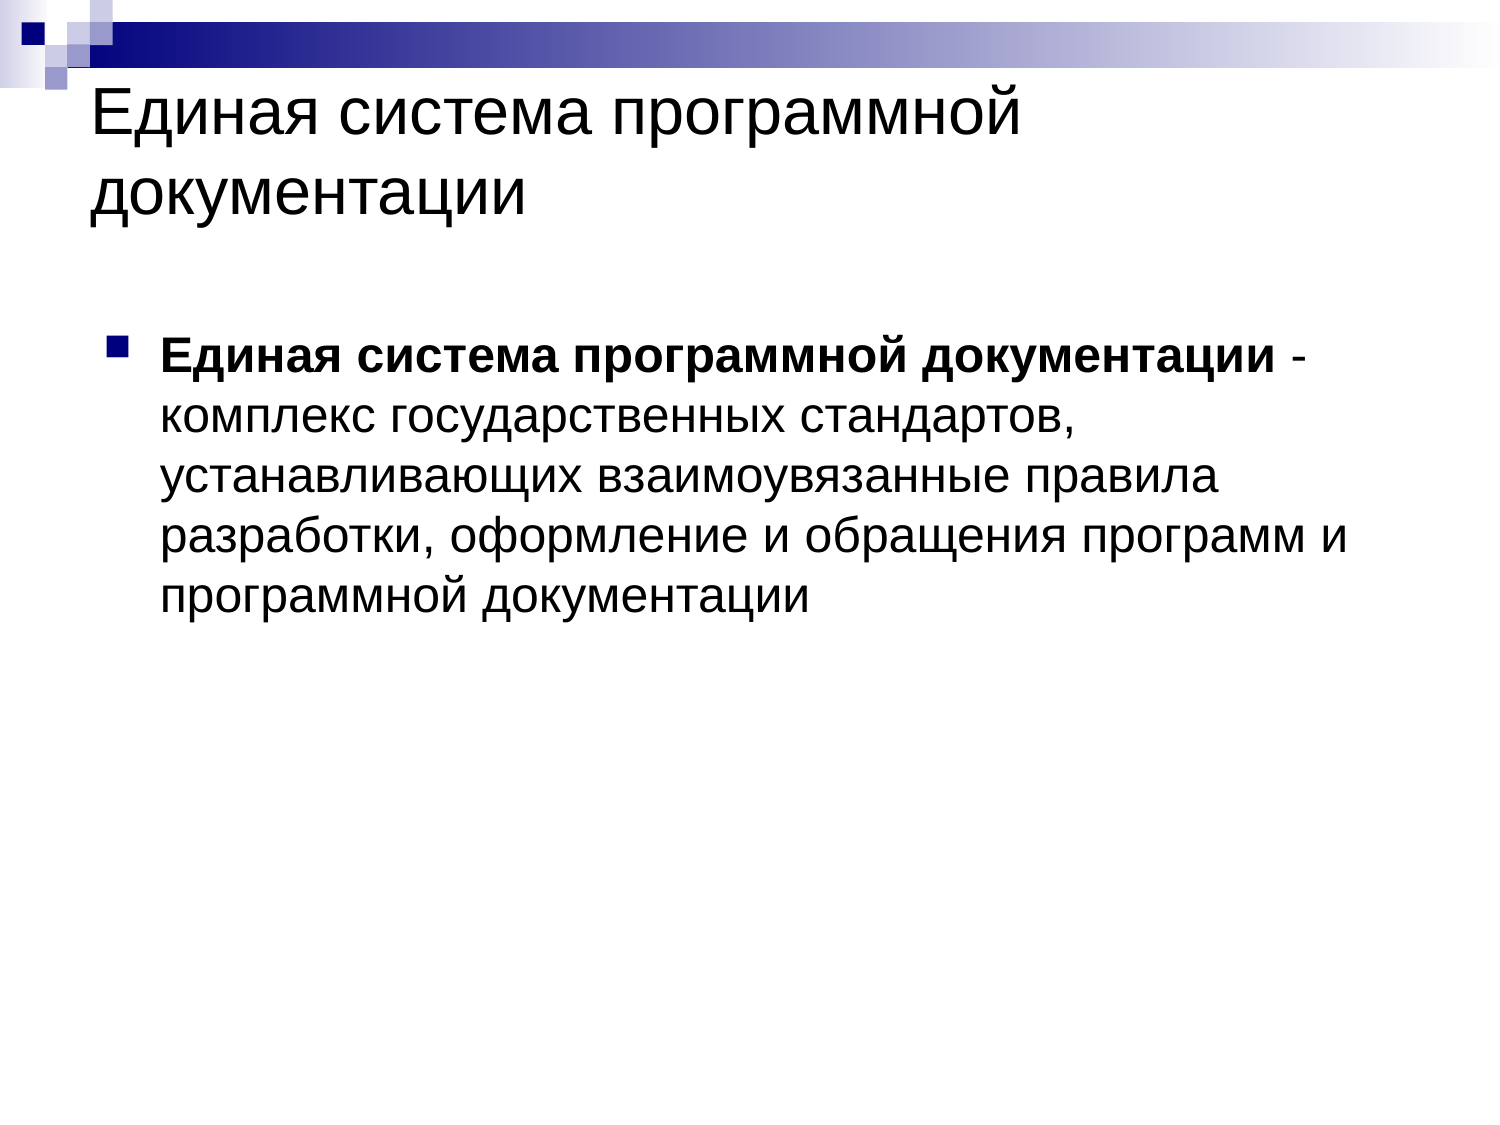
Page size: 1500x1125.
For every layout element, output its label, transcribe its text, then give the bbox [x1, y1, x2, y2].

list Единая система программной документации - комплекс государственных стандартов, устанавливающих взаимоувязанные правила разработки, оформление и обращения программ и программной документации [88, 314, 1439, 1071]
title Единая система программной документации [75, 75, 1425, 220]
